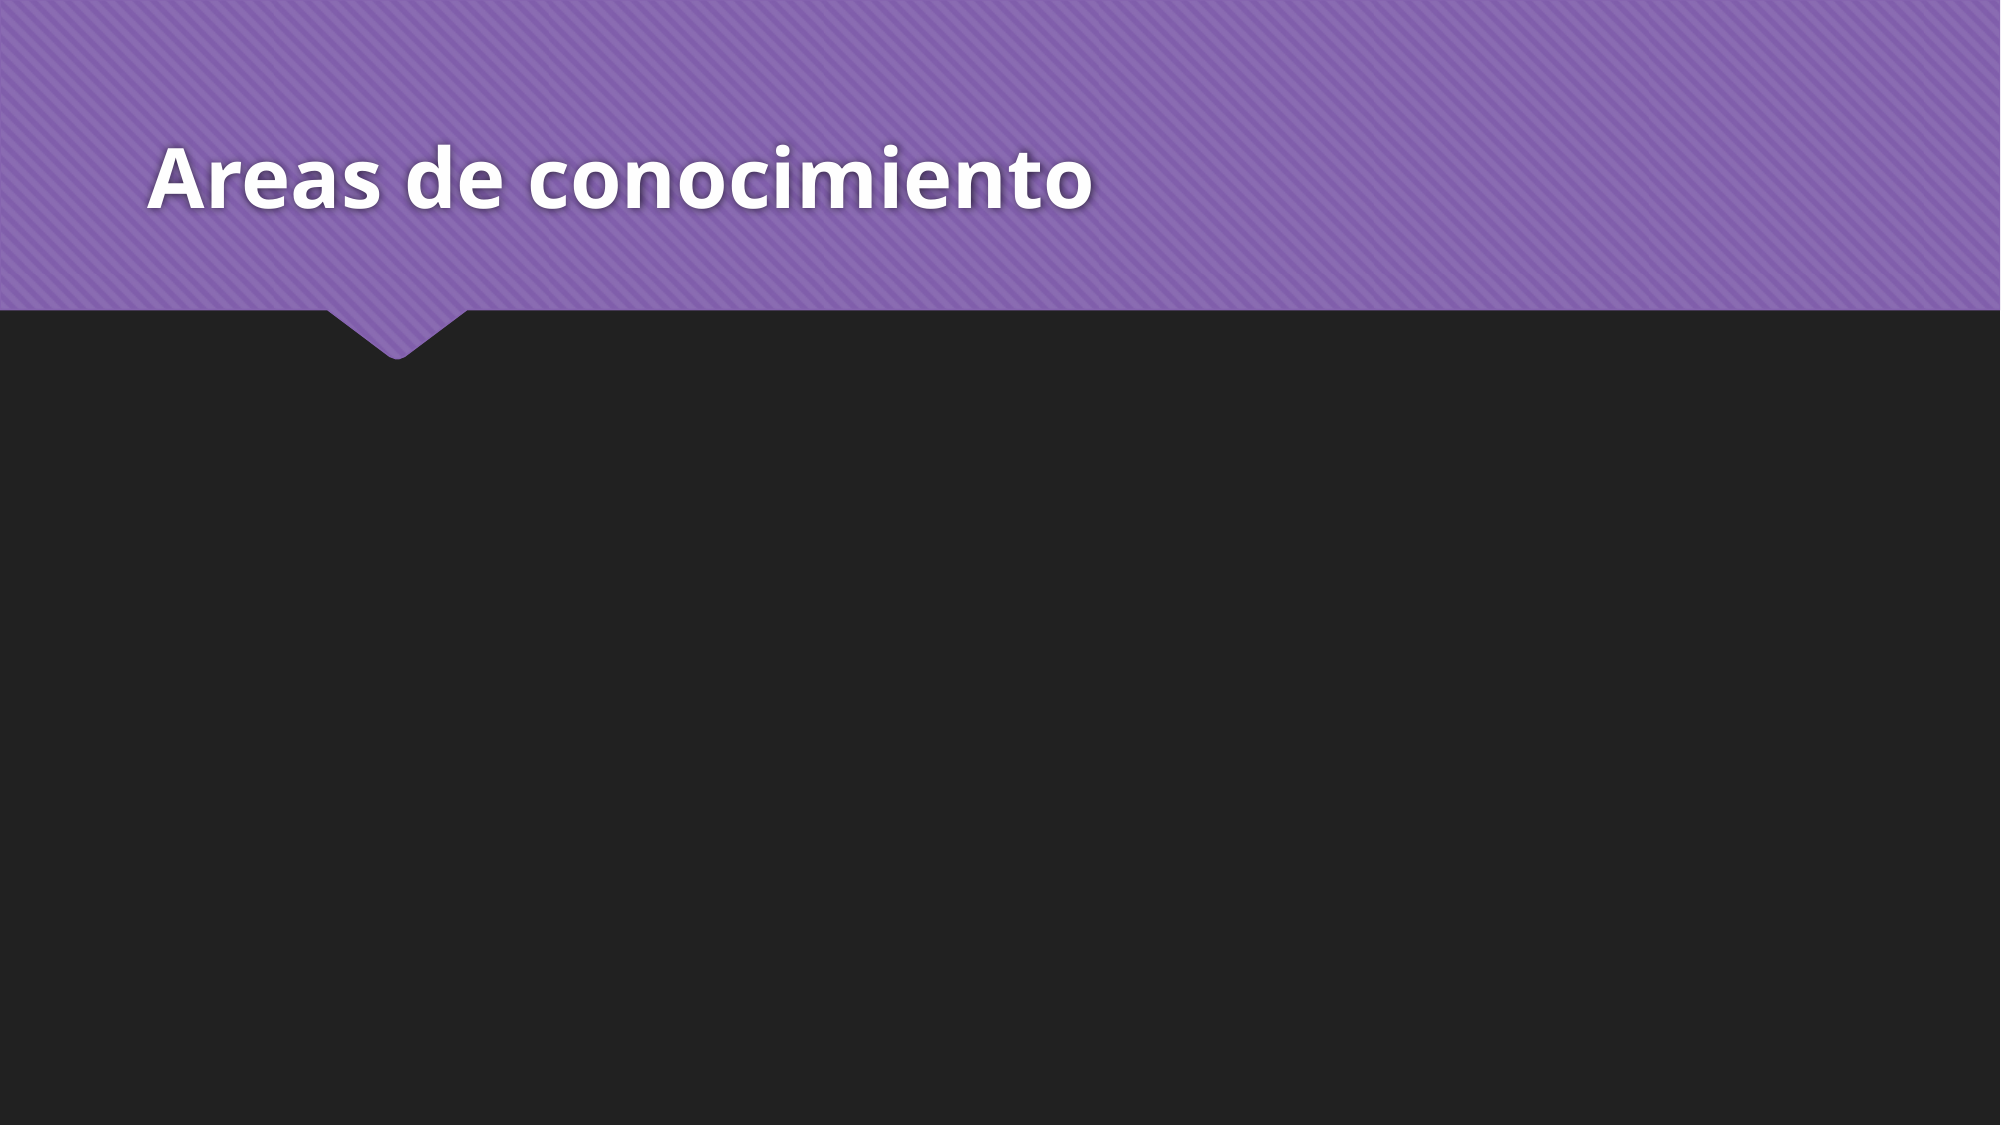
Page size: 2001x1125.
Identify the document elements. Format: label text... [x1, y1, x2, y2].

title Areas de conocimiento [132, 73, 1868, 233]
